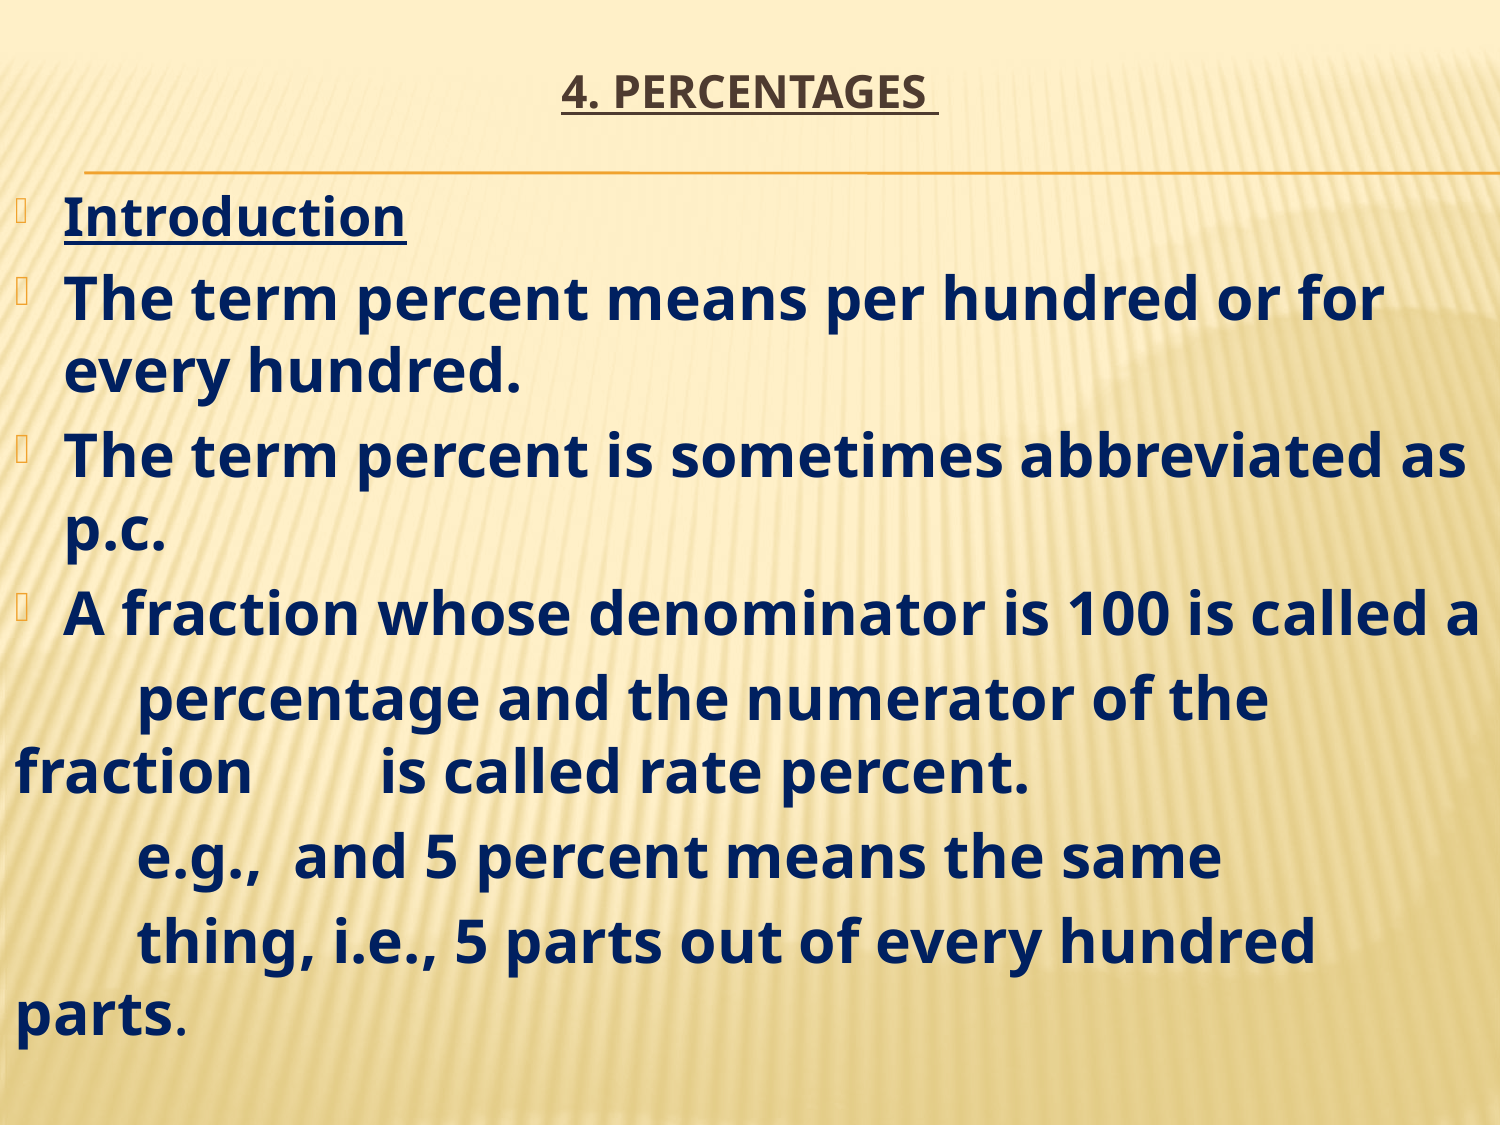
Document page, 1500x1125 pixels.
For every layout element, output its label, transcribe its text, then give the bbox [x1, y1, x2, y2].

title 4. Percentages [0, 0, 1500, 175]
